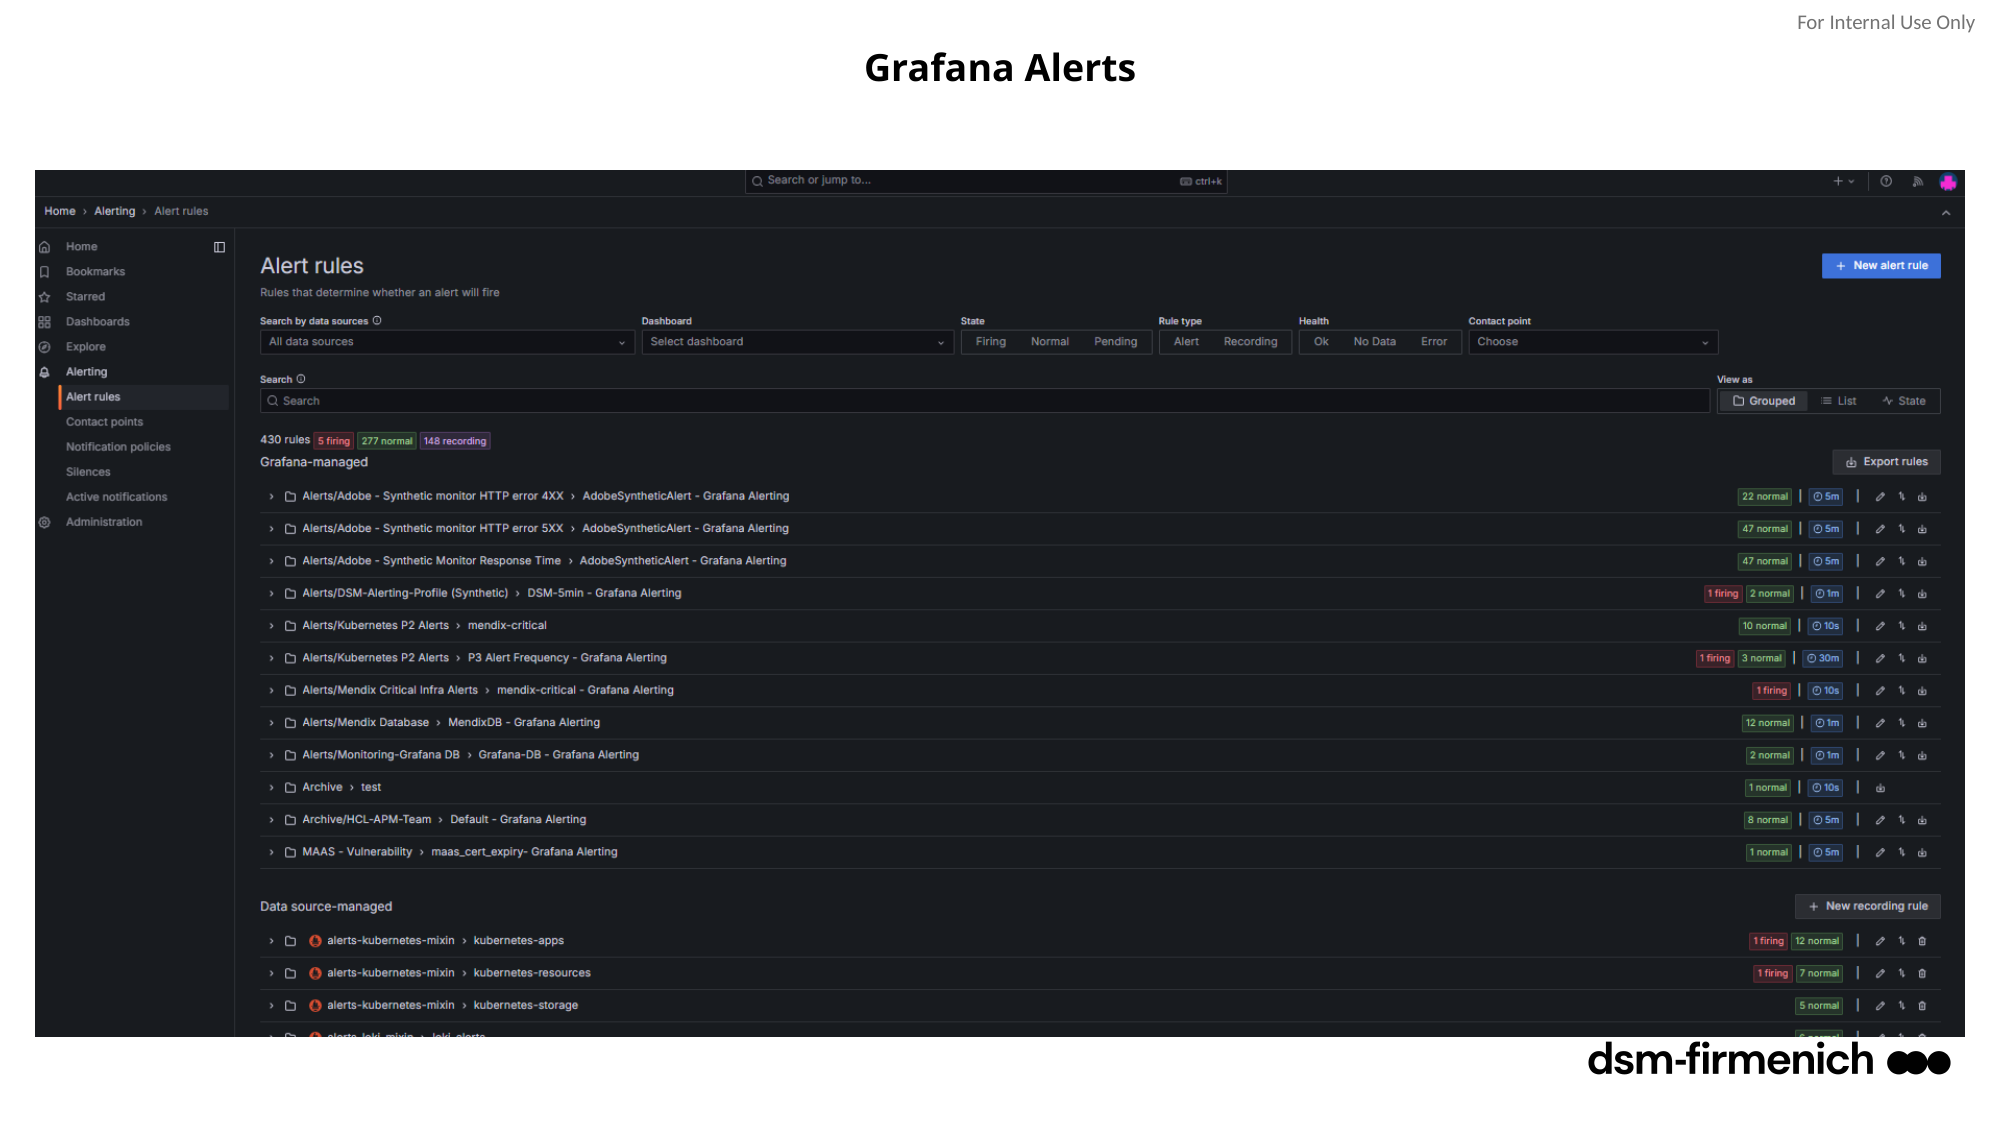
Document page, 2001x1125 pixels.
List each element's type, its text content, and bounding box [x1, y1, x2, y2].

title Grafana Alerts [49, 49, 1952, 100]
picture [35, 170, 1976, 1098]
